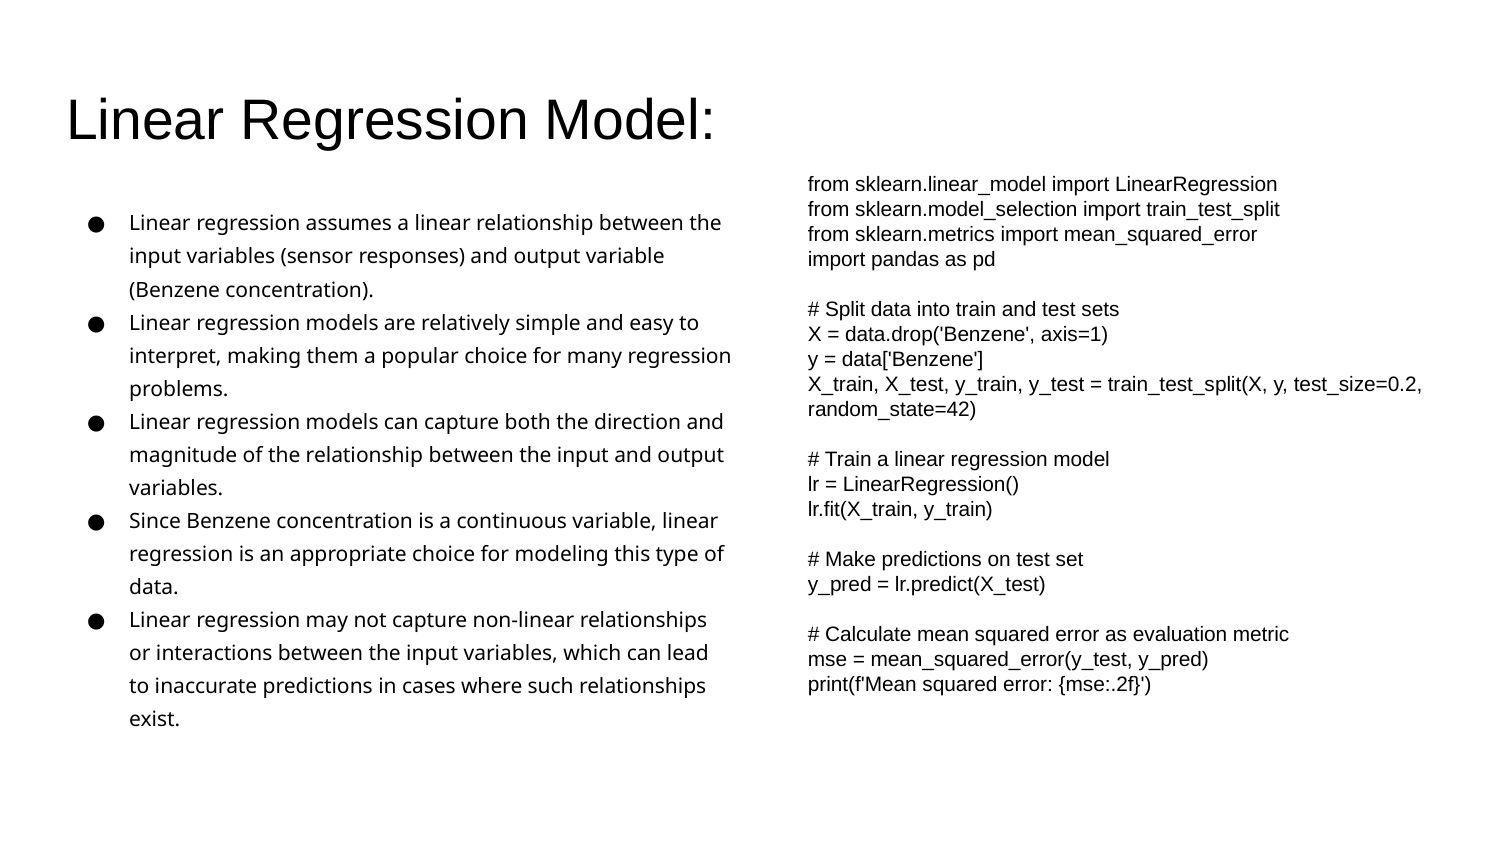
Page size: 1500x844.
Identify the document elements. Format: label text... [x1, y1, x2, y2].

list Linear regression assumes a linear relationship between the input variables (sensor responses) and output variable (Benzene concentration). Linear regression models are relatively simple and easy to interpret, making them a popular choice for many regression problems. Linear regression models can capture both the direction and magnitude of the relationship between the input and output variables. Since Benzene concentration is a continuous variable, linear regression is an appropriate choice for modeling this type of data. Linear regression may not capture non-linear relationships or interactions between the input variables, which can lead to inaccurate predictions in cases where such relationships exist. [51, 189, 750, 750]
text_box from sklearn.linear_model import LinearRegression from sklearn.model_selection import train_test_split from sklearn.metrics import mean_squared_error import pandas as pd # Split data into train and test sets X = data.drop('Benzene', axis=1) y = data['Benzene'] X_train, X_test, y_train, y_test = train_test_split(X, y, test_size=0.2, random_state=42) # Train a linear regression model lr = LinearRegression() lr.fit(X_train, y_train) # Make predictions on test set y_pred = lr.predict(X_test) # Calculate mean squared error as evaluation metric mse = mean_squared_error(y_test, y_pred) print(f'Mean squared error: {mse:.2f}') [792, 156, 1438, 761]
title Linear Regression Model: [51, 72, 1449, 167]
